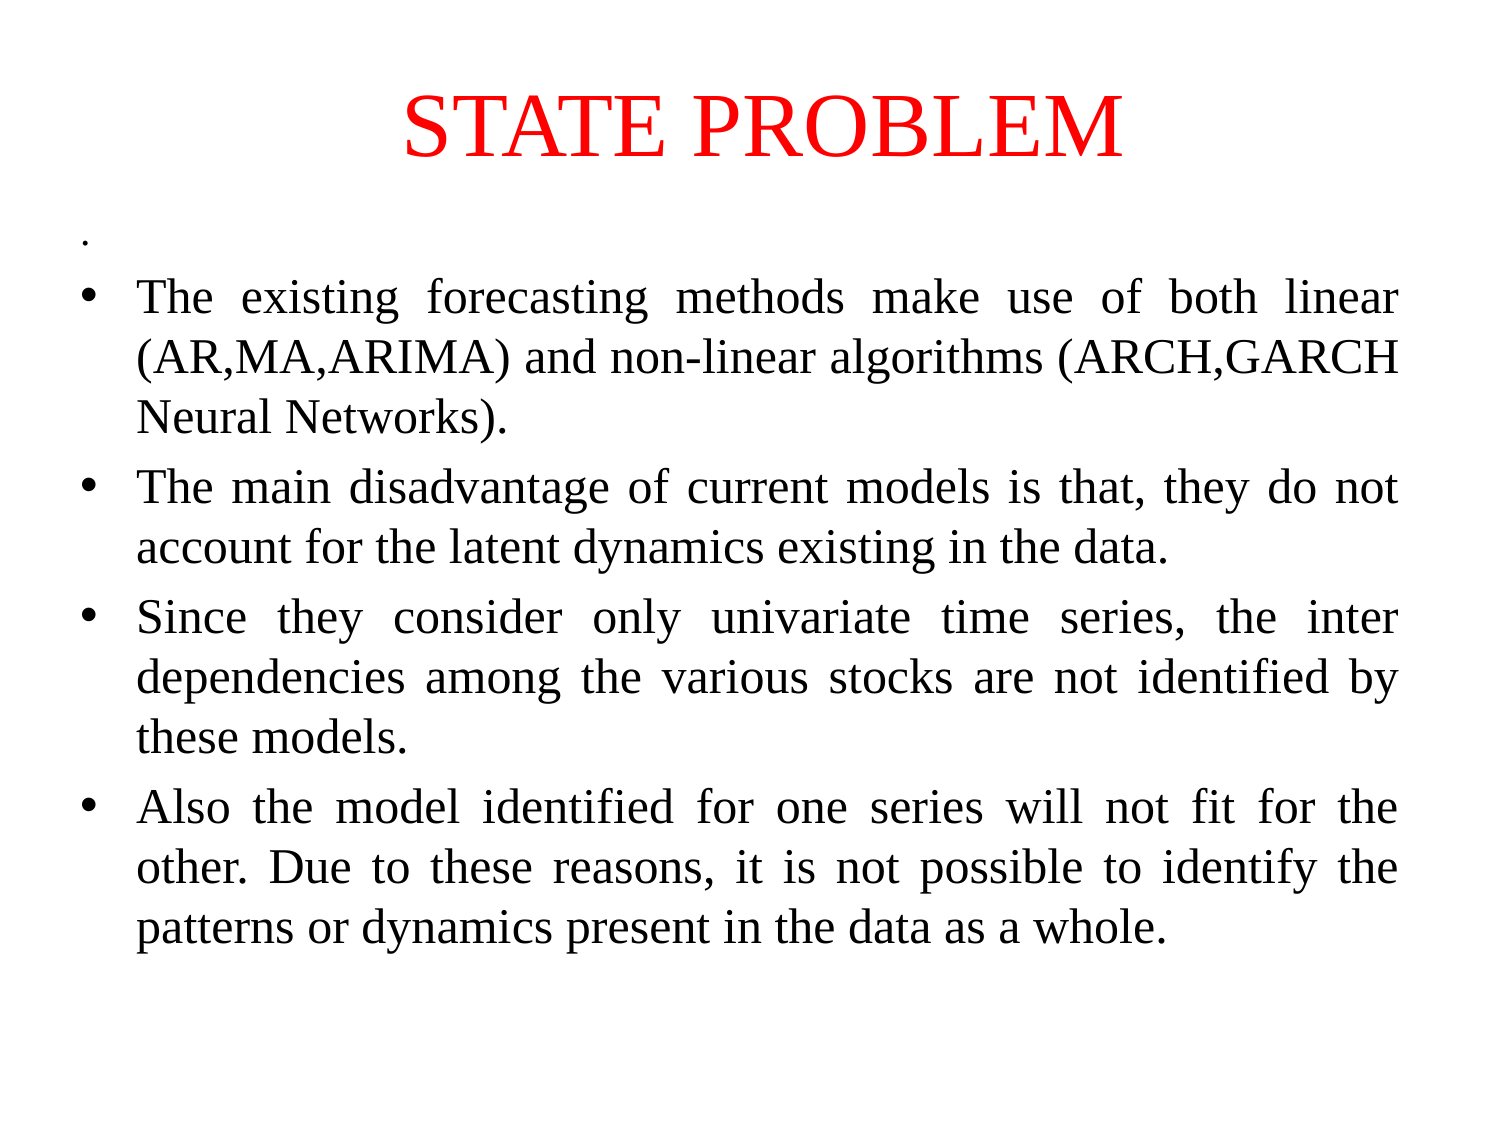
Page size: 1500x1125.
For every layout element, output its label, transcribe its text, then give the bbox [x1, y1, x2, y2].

title STATE PROBLEM [88, 42, 1439, 197]
list . The existing forecasting methods make use of both linear (AR,MA,ARIMA) and non-linear algorithms (ARCH,GARCH Neural Networks). The main disadvantage of current models is that, they do not account for the latent dynamics existing in the data. Since they consider only univariate time series, the inter dependencies among the various stocks are not identified by these models. Also the model identified for one series will not fit for the other. Due to these reasons, it is not possible to identify the patterns or dynamics present in the data as a whole. [64, 196, 1415, 1125]
